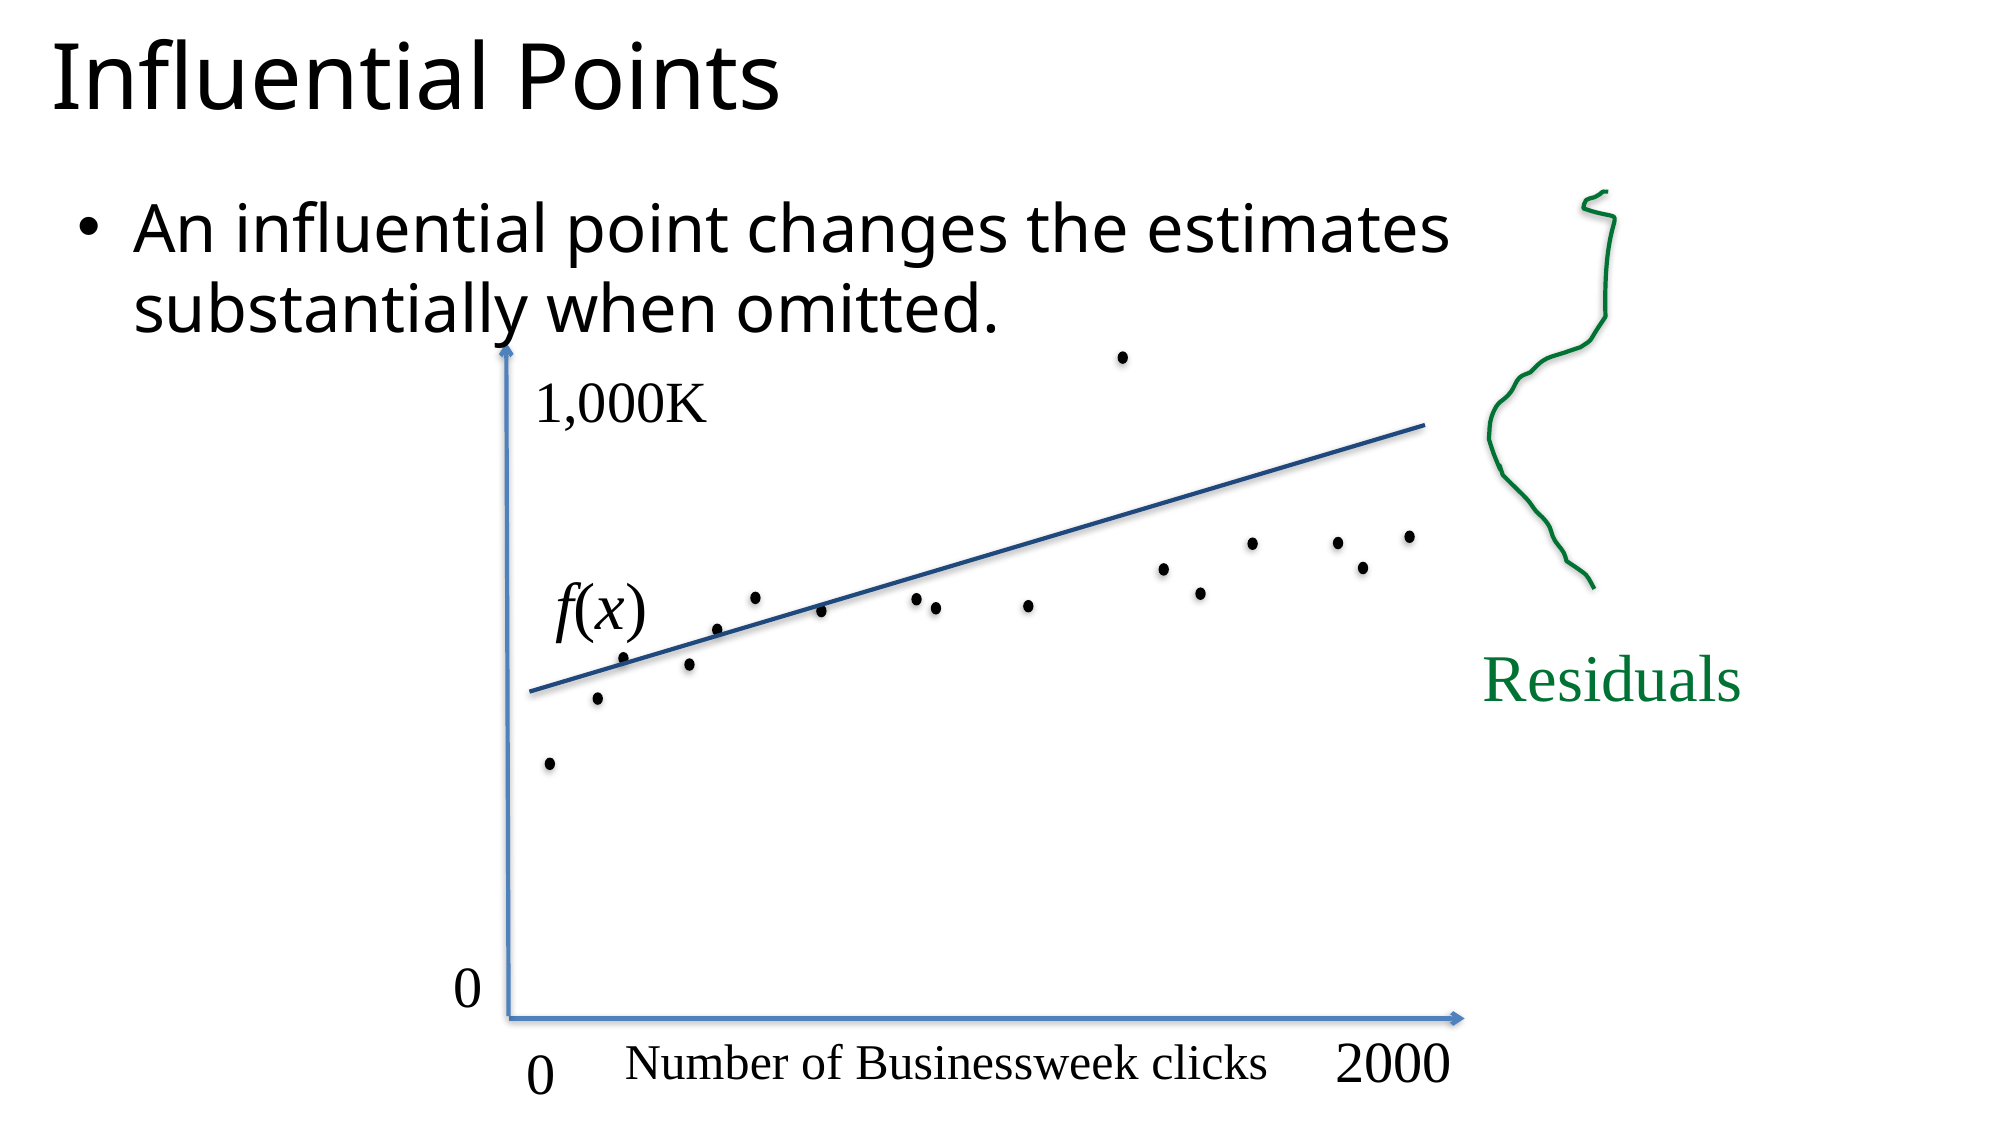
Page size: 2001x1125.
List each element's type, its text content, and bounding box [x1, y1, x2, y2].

title Influential Points [36, 31, 1927, 206]
list An influential point changes the estimates substantially when omitted. [62, 178, 1755, 1047]
text_box Number of Businessweek clicks [609, 1047, 1454, 1097]
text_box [529, 424, 1426, 692]
text_box 0 [511, 1047, 571, 1114]
text_box 2000 [1320, 1047, 1468, 1101]
